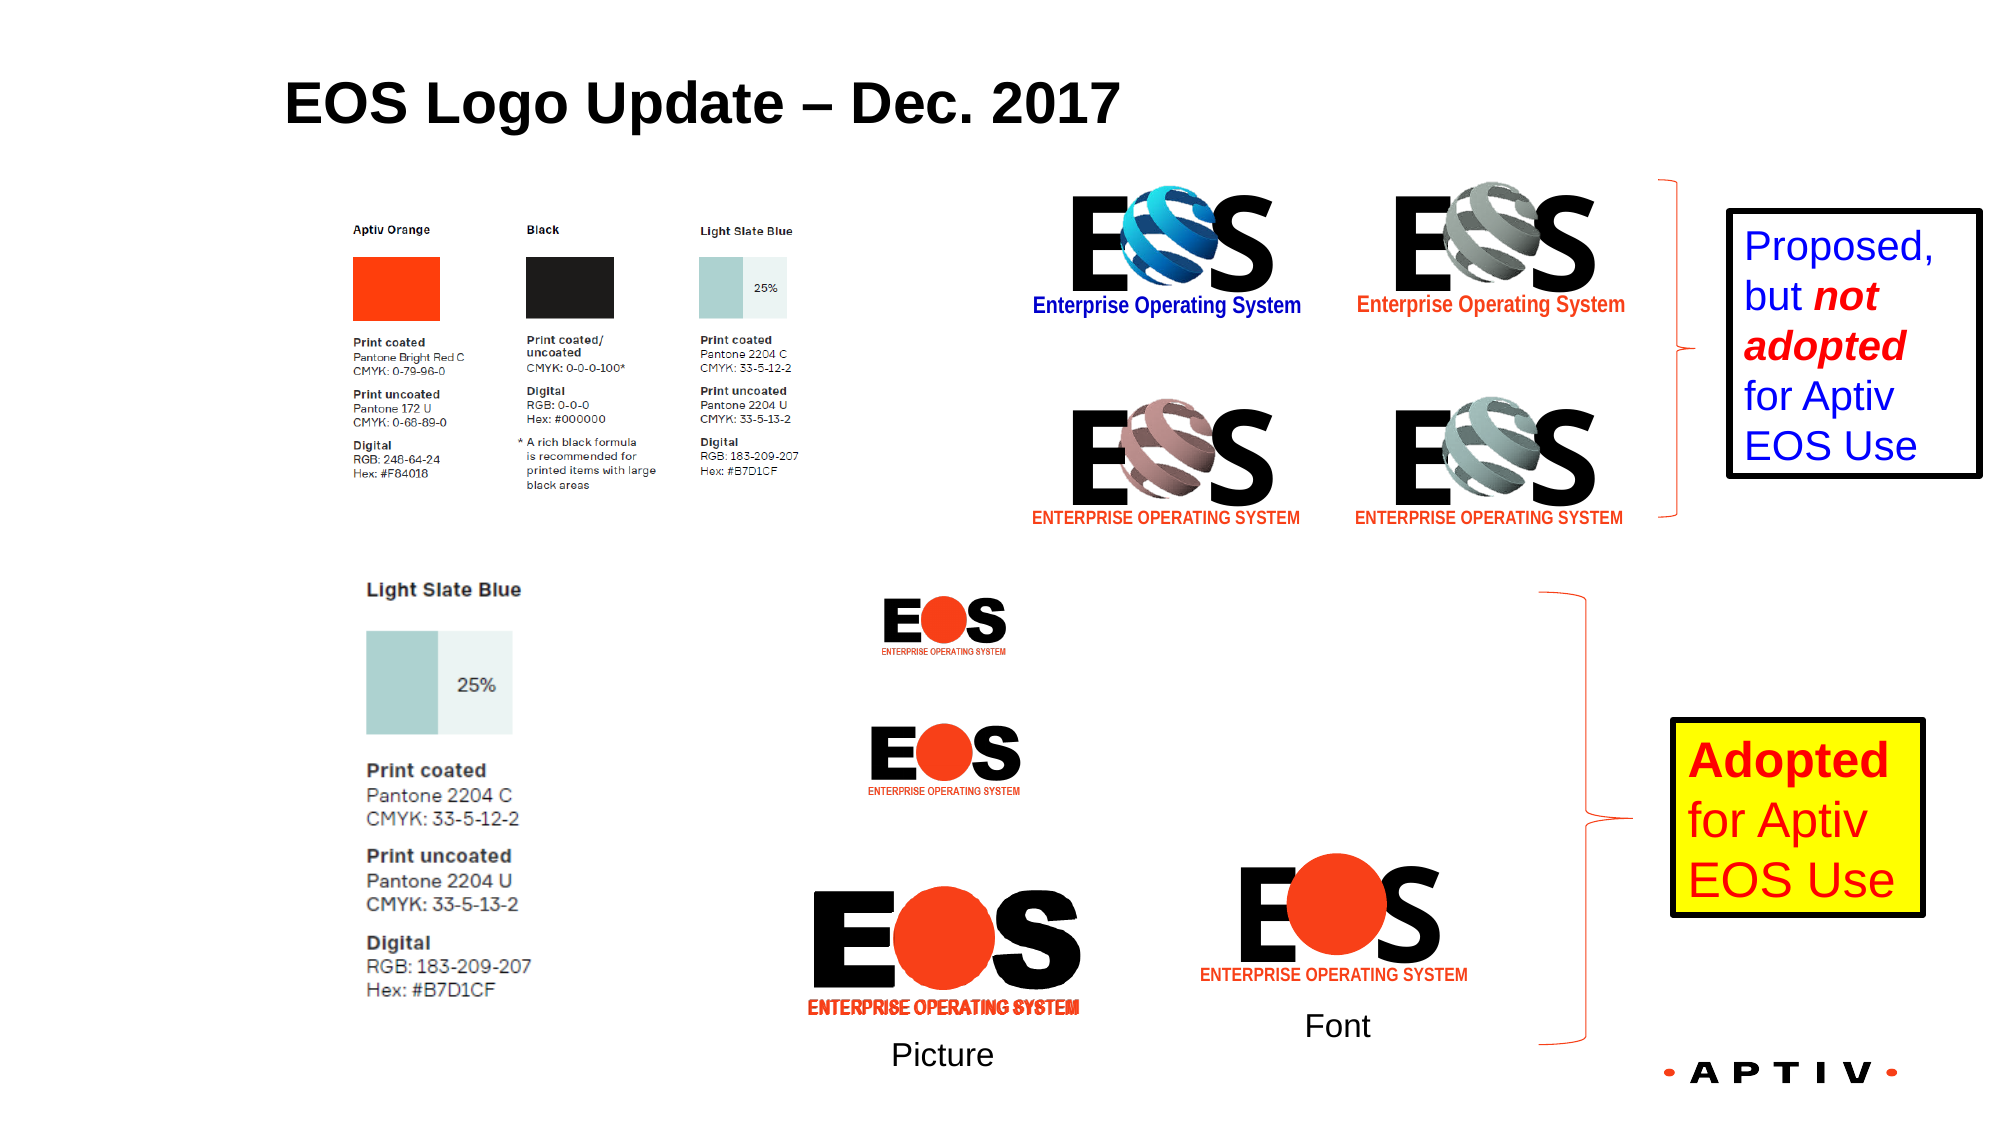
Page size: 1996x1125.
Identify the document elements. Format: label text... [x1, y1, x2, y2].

picture [861, 718, 1025, 801]
text_box Proposed, but not adopted for Aptiv EOS Use [1729, 211, 1980, 476]
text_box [1336, 151, 1649, 327]
text_box Picture [876, 1025, 1010, 1081]
picture [876, 592, 1010, 660]
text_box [1336, 365, 1649, 542]
text_box [1658, 179, 1696, 518]
text_box [1538, 591, 1633, 1046]
text_box Adopted for Aptiv EOS Use [1672, 719, 1923, 915]
picture [1649, 1051, 1912, 1094]
picture [314, 179, 898, 1045]
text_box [1013, 365, 1327, 542]
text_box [1013, 151, 1327, 327]
text_box Font [1289, 999, 1387, 1052]
picture [796, 877, 1089, 1025]
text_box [1181, 823, 1495, 999]
title EOS Logo Update – Dec. 2017 [284, 65, 1710, 208]
